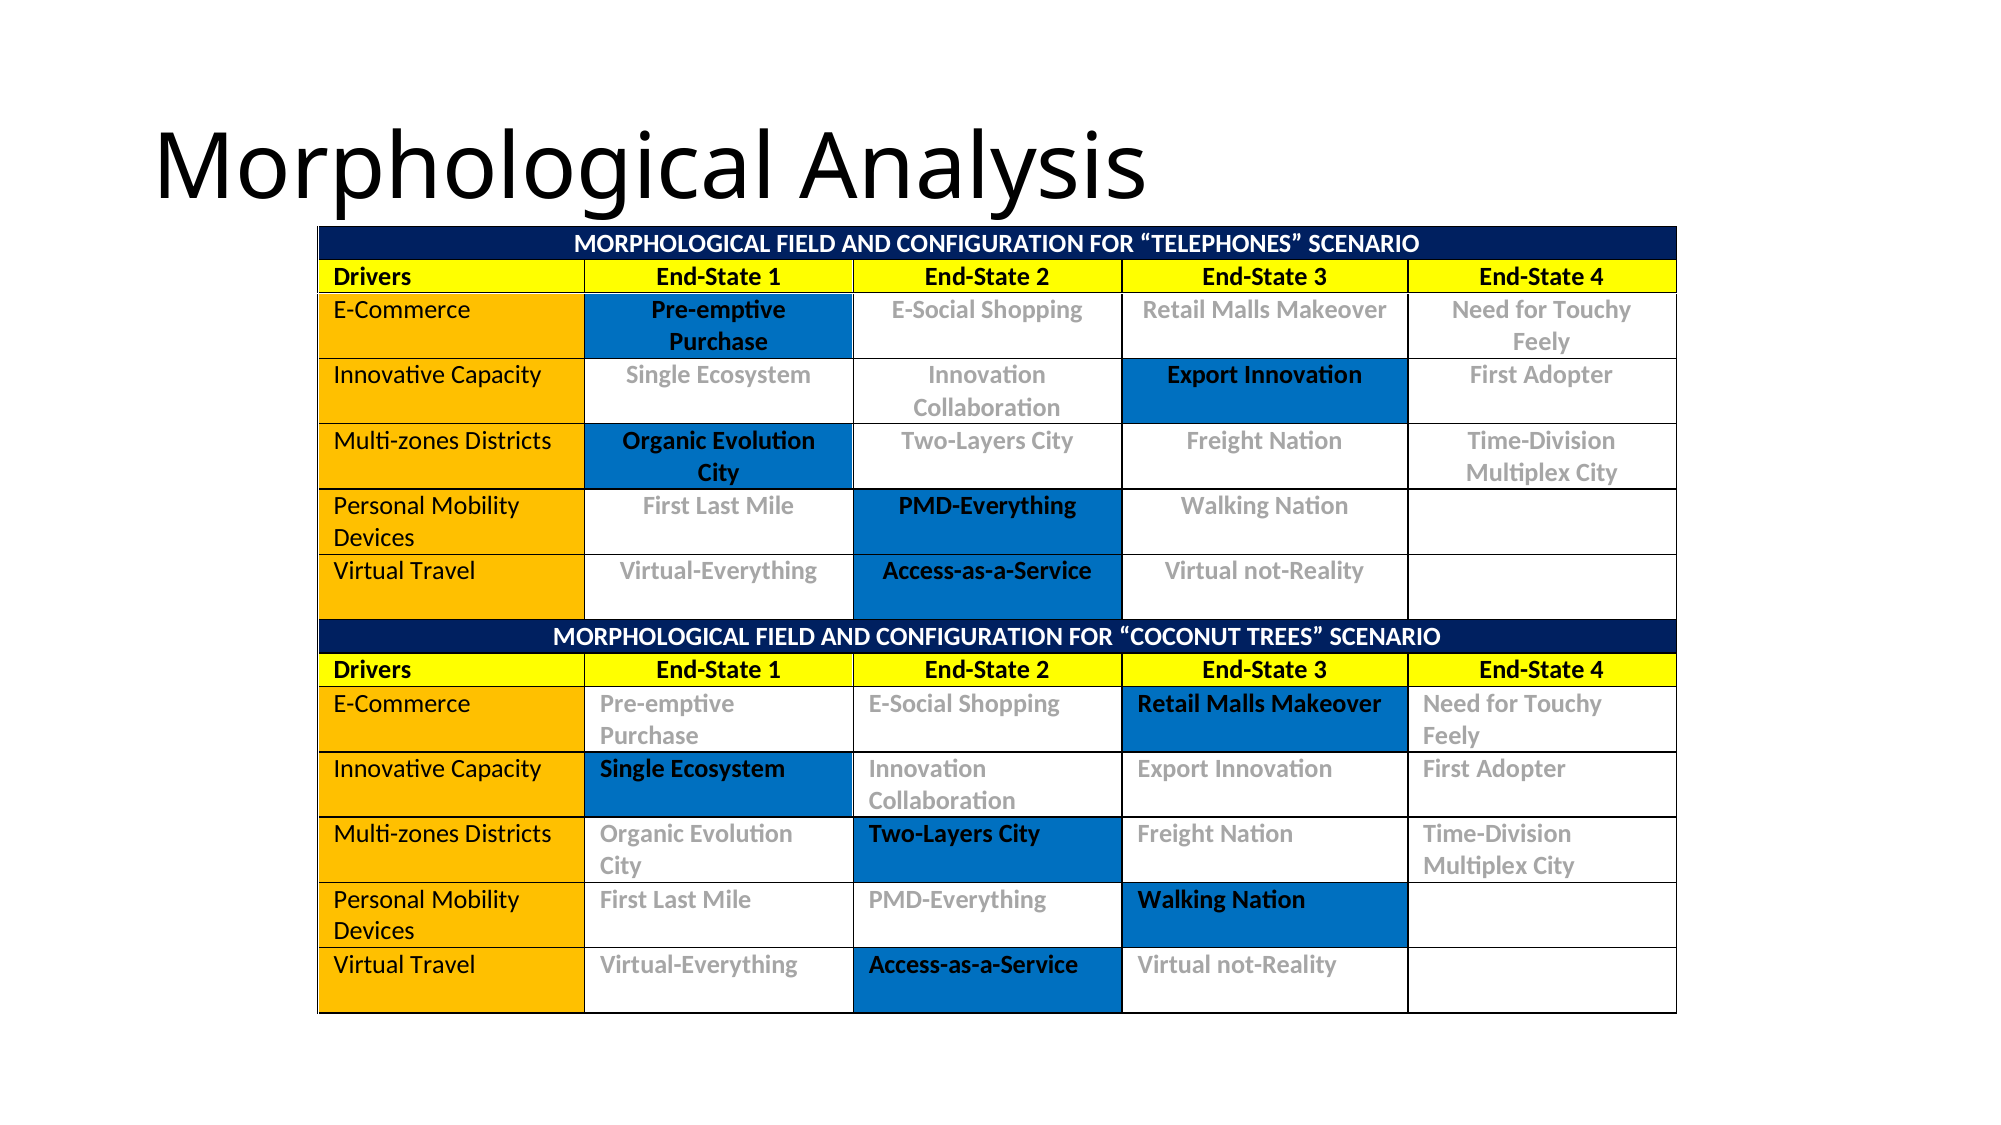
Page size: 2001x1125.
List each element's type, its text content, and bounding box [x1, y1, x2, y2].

picture [317, 225, 1683, 1081]
title Morphological Analysis [137, 59, 1863, 278]
